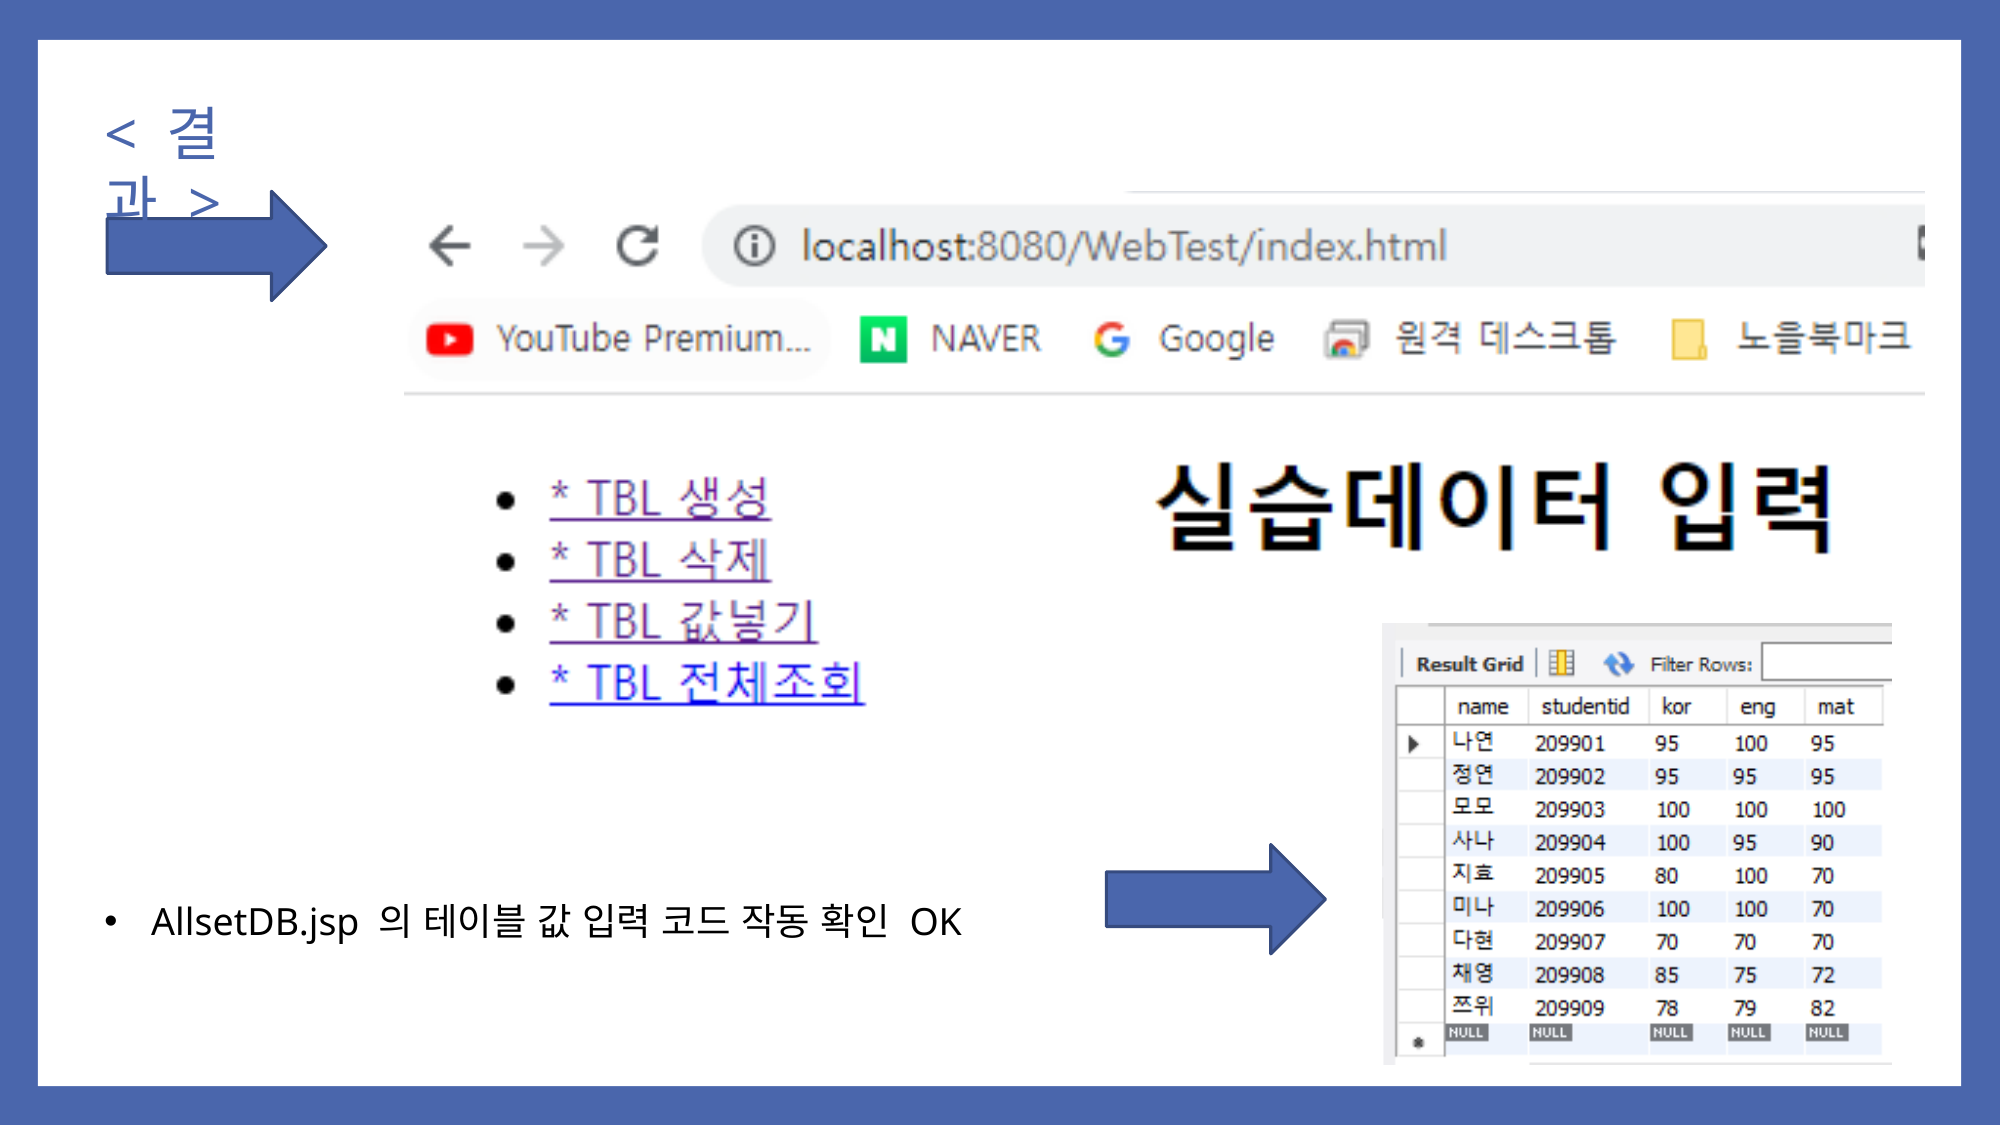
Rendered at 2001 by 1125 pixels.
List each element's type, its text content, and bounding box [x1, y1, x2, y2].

text_box AllsetDB.jsp 의 테이블 값 입력 코드 작동 확인 OK [89, 890, 1126, 951]
text_box < 결과 > [89, 89, 327, 244]
picture [404, 190, 1925, 1066]
text_box [105, 244, 328, 303]
text_box [1104, 843, 1327, 956]
